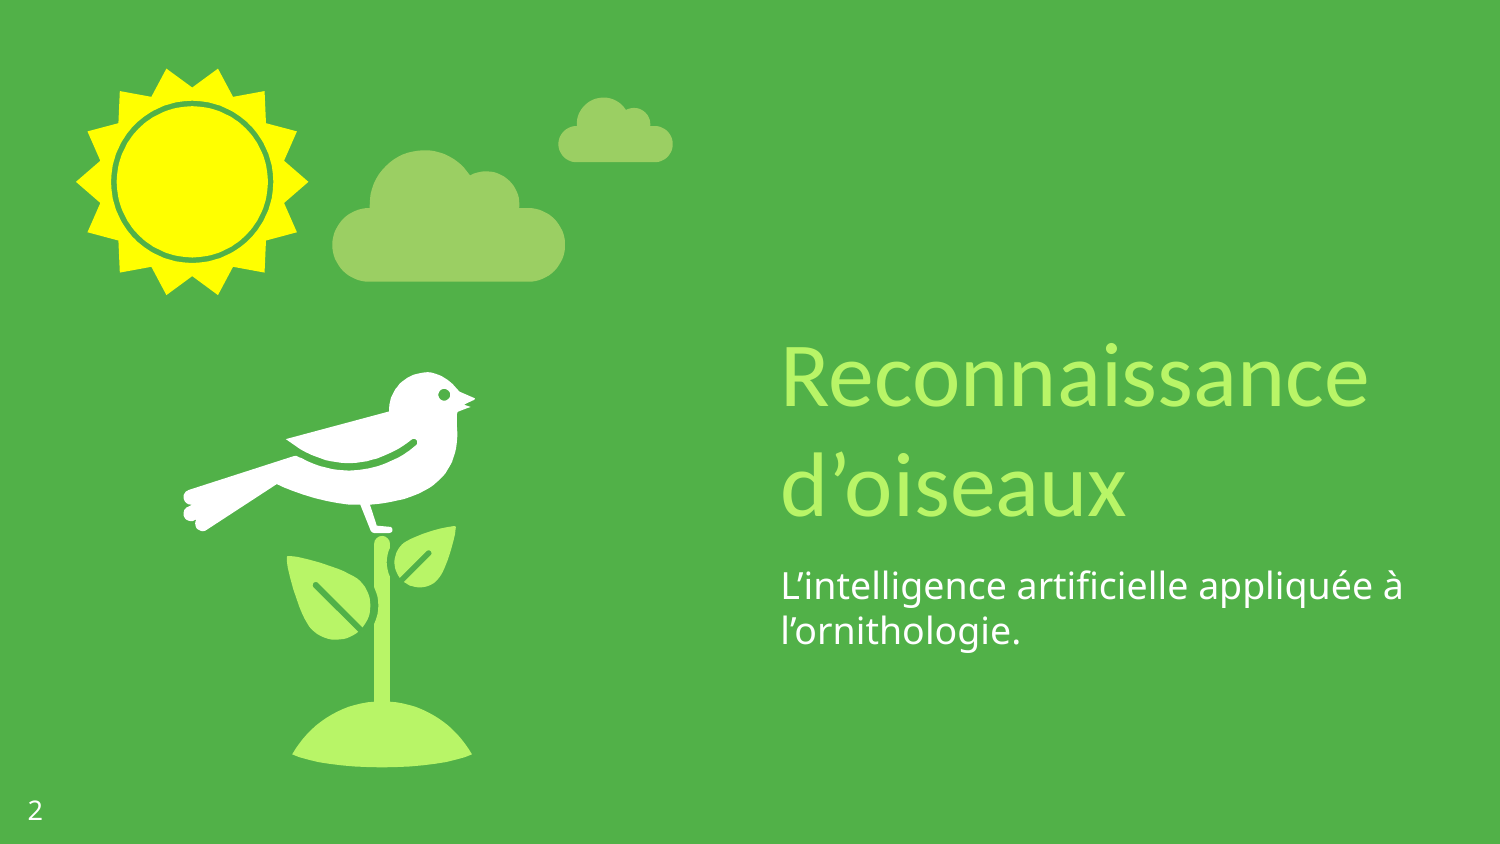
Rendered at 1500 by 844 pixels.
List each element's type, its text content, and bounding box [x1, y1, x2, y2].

text_box [558, 97, 673, 163]
text_box [332, 150, 565, 282]
subtitle L’intelligence artificielle appliquée à l’ornithologie. [765, 547, 1425, 676]
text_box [75, 68, 309, 296]
title Reconnaissance d’oiseaux [765, 359, 1425, 547]
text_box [286, 525, 473, 768]
slide_number 2 [12, 779, 103, 844]
text_box [183, 372, 475, 532]
